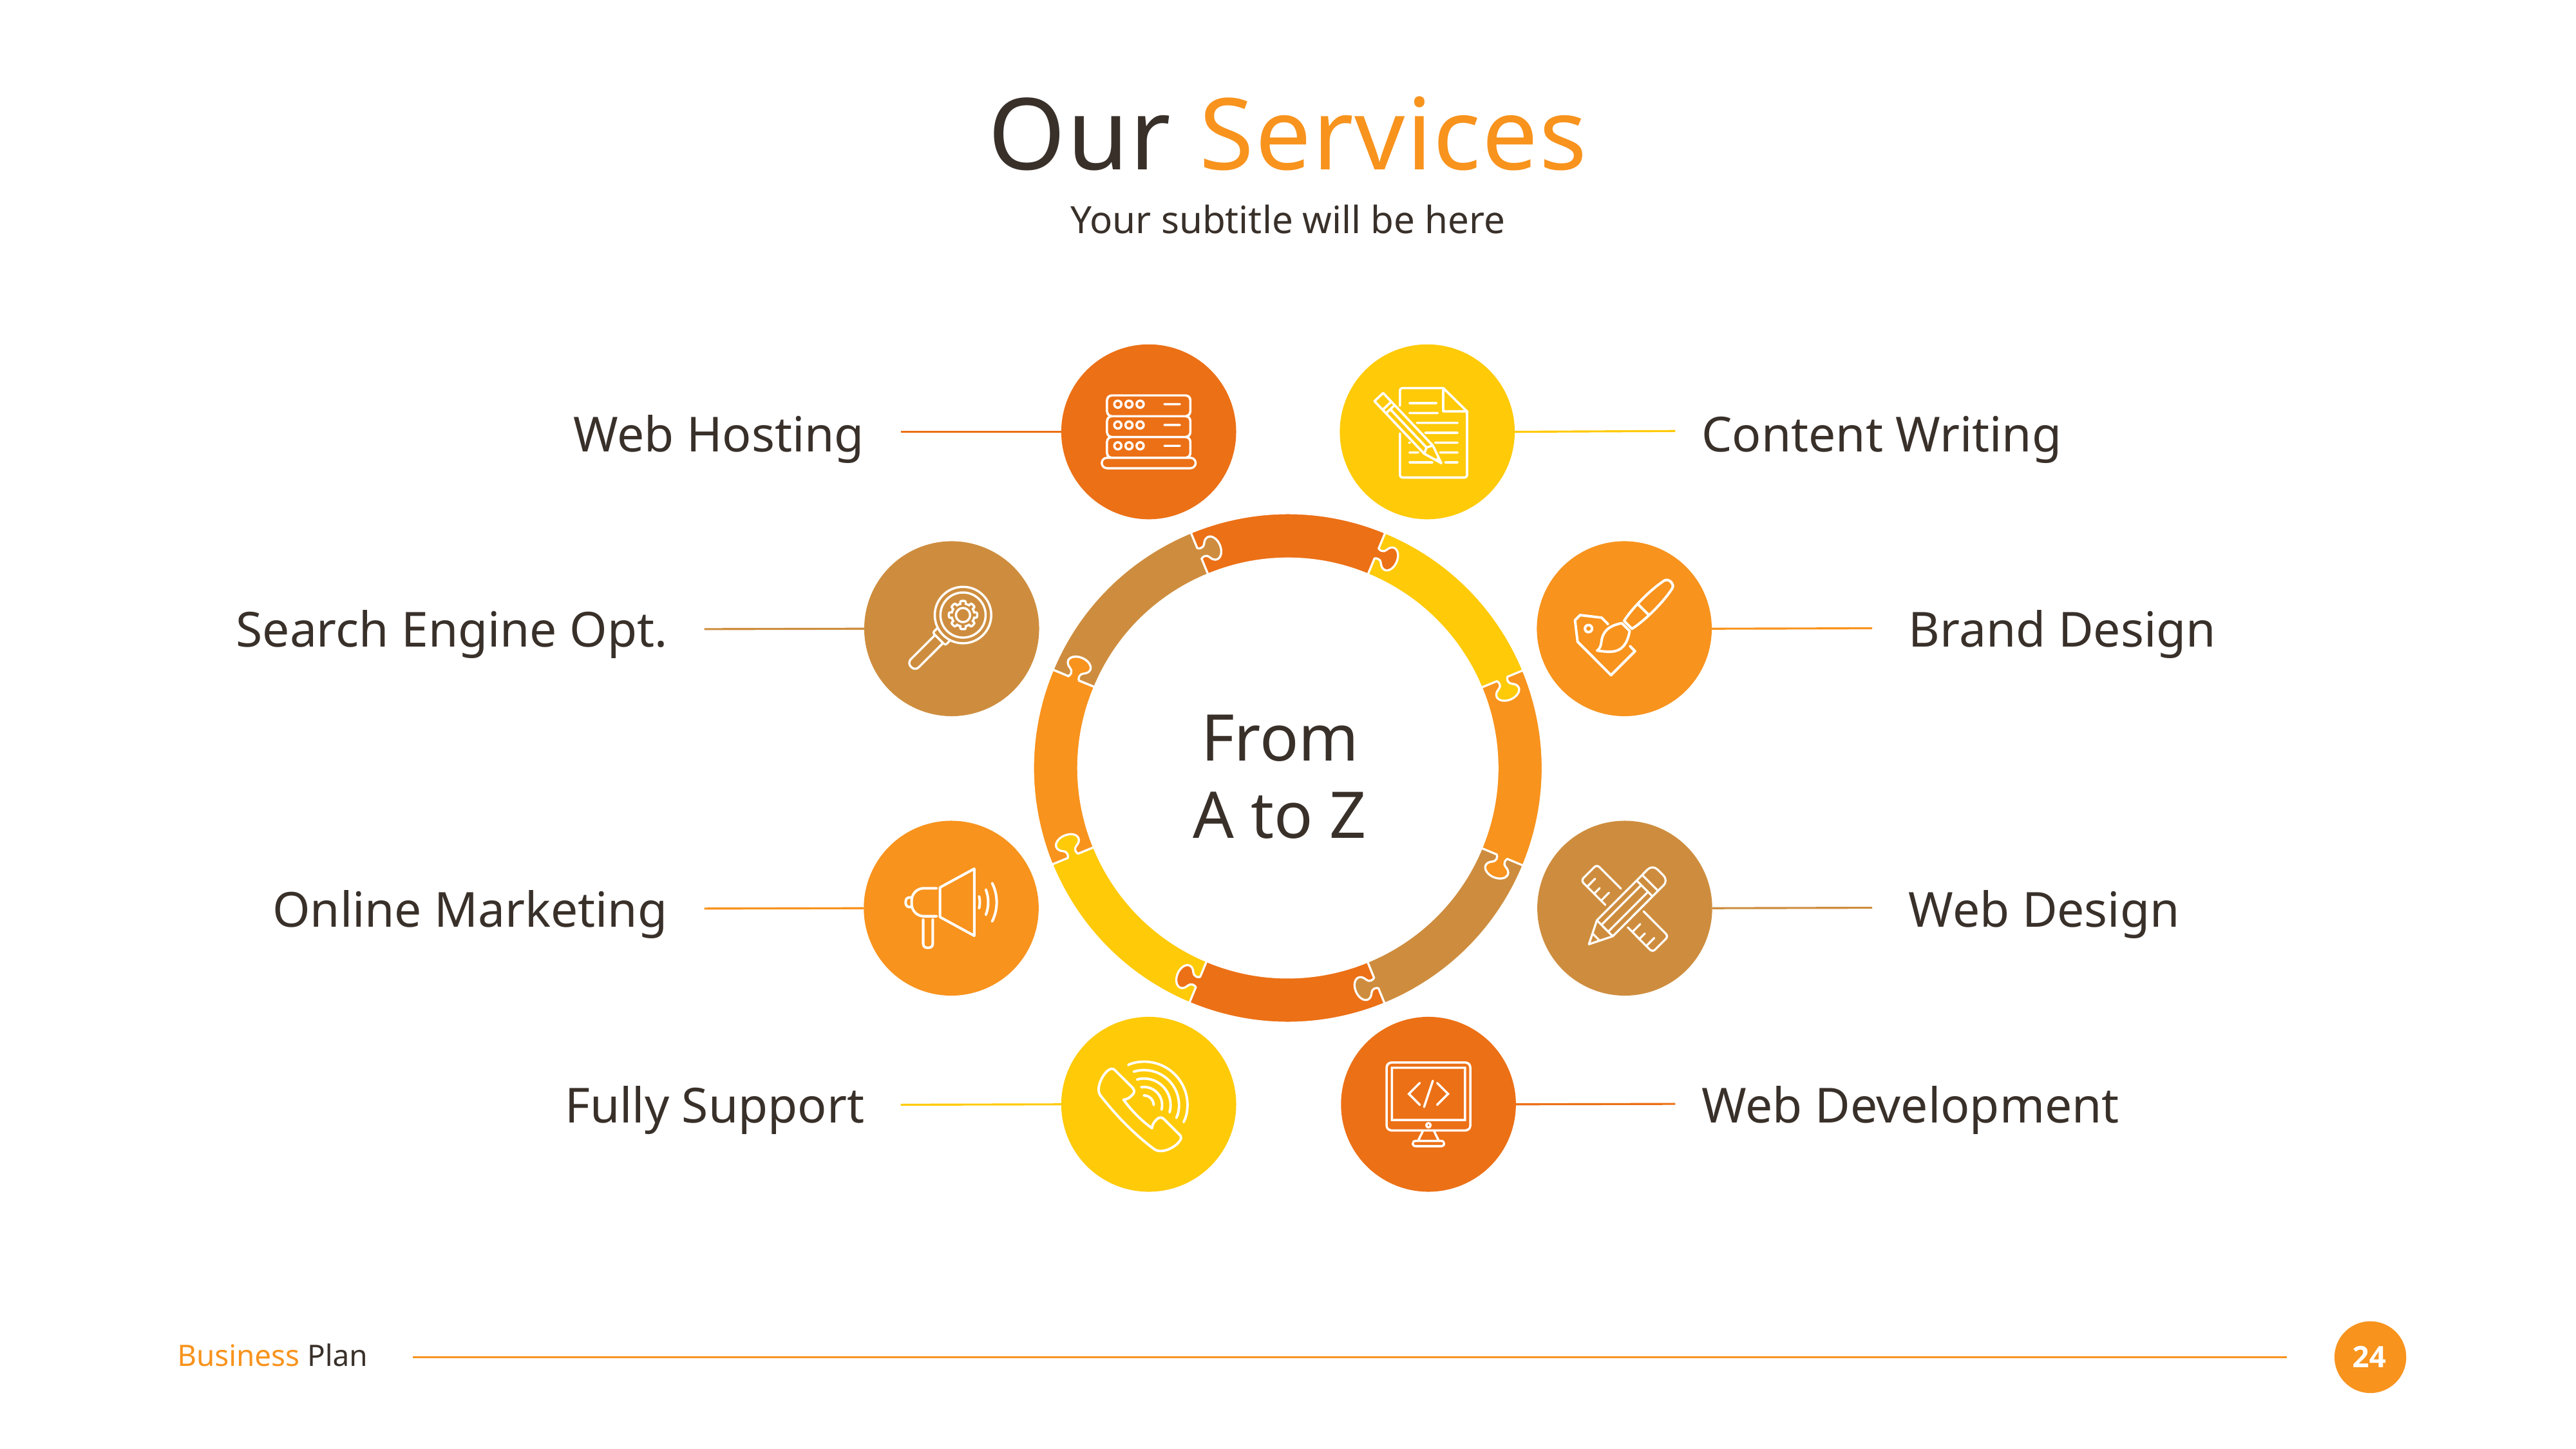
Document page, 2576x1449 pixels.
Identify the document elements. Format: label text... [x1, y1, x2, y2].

text_box [1177, 961, 1385, 1023]
text_box Web Development [1701, 1074, 2192, 1133]
text_box [1368, 533, 1523, 701]
text_box [1373, 386, 1468, 479]
list Your subtitle will be here [177, 196, 2399, 243]
text_box [1060, 1016, 1237, 1193]
text_box [1536, 540, 1713, 717]
text_box [978, 895, 981, 910]
text_box [1060, 343, 1237, 520]
text_box [1097, 1067, 1182, 1153]
text_box [1537, 820, 1713, 997]
text_box [1052, 835, 1207, 1003]
text_box [1191, 513, 1397, 574]
text_box Content Writing [1701, 403, 2192, 462]
text_box Search Engine Opt. [177, 598, 668, 657]
text_box [1355, 848, 1524, 1004]
text_box Fully Support [374, 1074, 865, 1133]
text_box [1127, 1060, 1189, 1124]
text_box [863, 540, 1040, 717]
text_box [1587, 866, 1667, 945]
text_box [1340, 1016, 1517, 1193]
text_box [1052, 532, 1222, 687]
title Our Services [177, 70, 2399, 193]
text_box [1033, 657, 1095, 865]
text_box [1385, 1061, 1472, 1148]
text_box [904, 867, 976, 949]
text_box [1339, 343, 1516, 520]
text_box From A to Z [1141, 696, 1419, 851]
text_box [908, 585, 992, 670]
text_box [1101, 394, 1197, 469]
text_box [984, 888, 990, 916]
text_box Online Marketing [177, 878, 668, 937]
text_box [863, 820, 1039, 997]
text_box [1581, 865, 1622, 906]
text_box [1481, 670, 1543, 878]
text_box Web Hosting [374, 403, 865, 462]
text_box [1573, 578, 1674, 677]
text_box [1627, 910, 1669, 952]
text_box Brand Design [1908, 598, 2399, 657]
text_box Web Design [1908, 878, 2399, 937]
text_box [990, 882, 998, 923]
